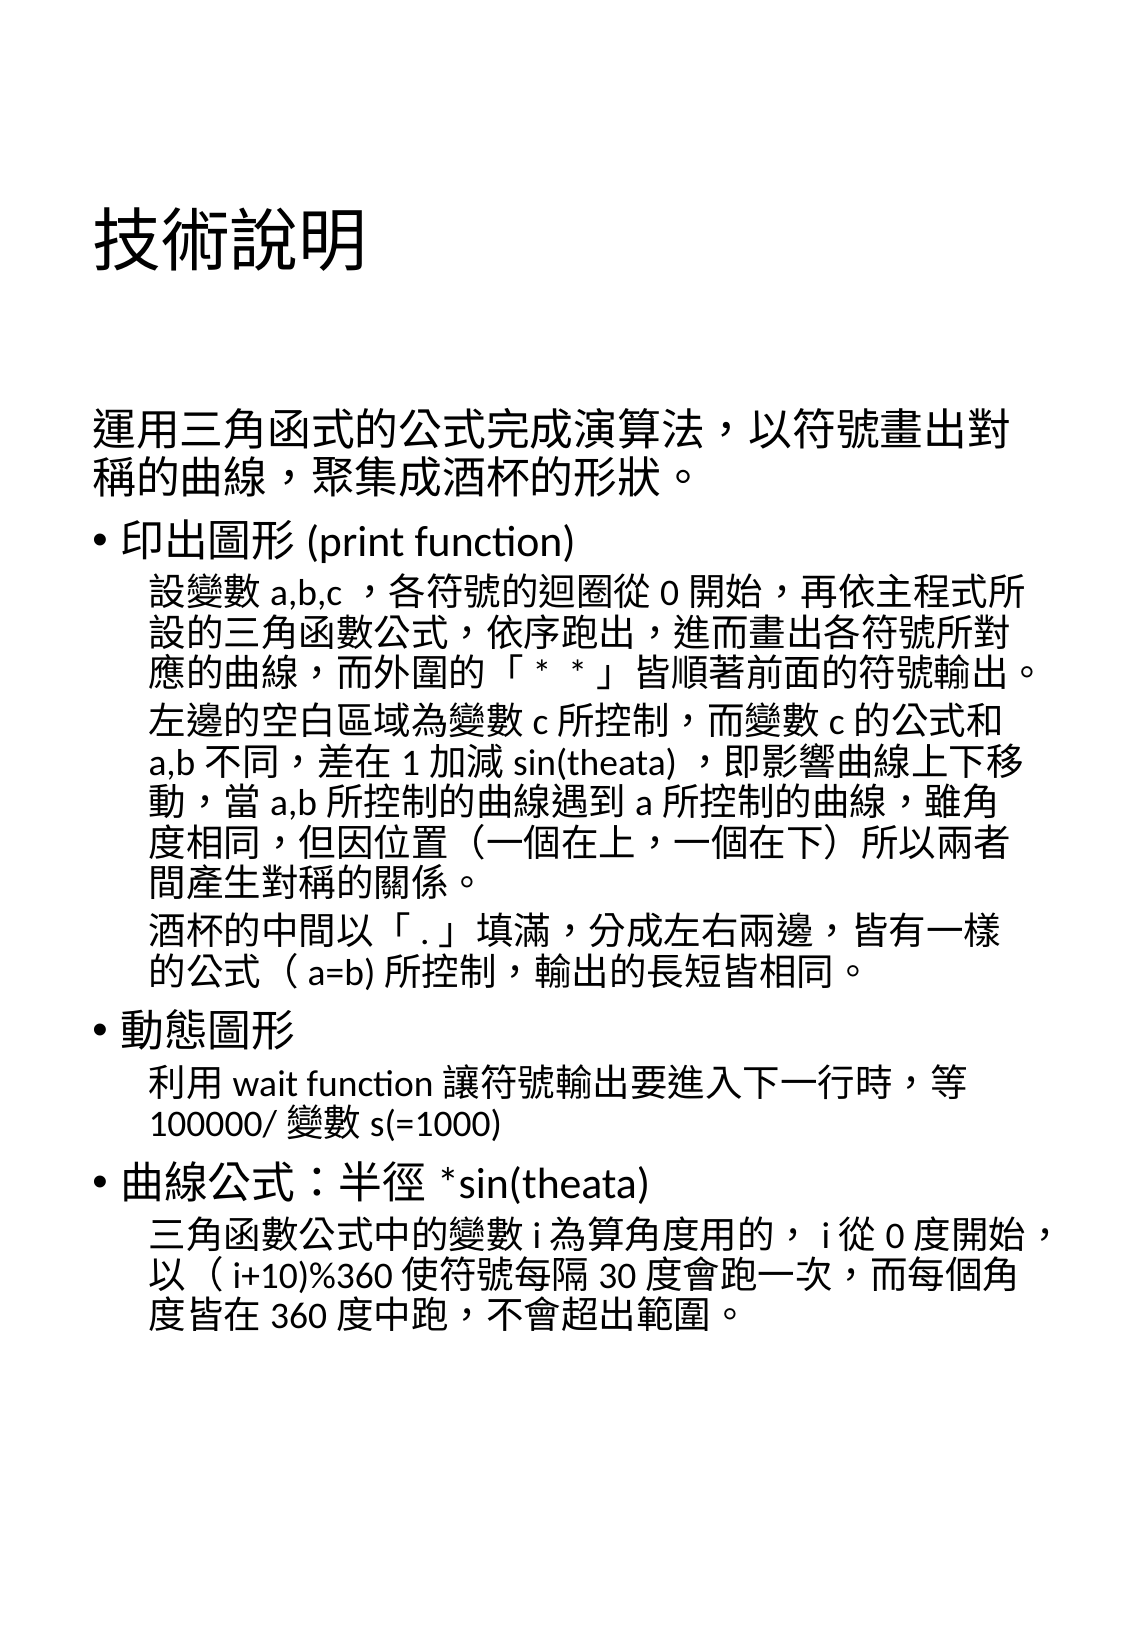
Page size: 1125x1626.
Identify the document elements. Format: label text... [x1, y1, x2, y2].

title 技術說明 [77, 86, 1048, 400]
list 運用三角函式的公式完成演算法，以符號畫出對稱的曲線，聚集成酒杯的形狀。 印出圖形(print function) 設變數a,b,c，各符號的迴圈從0開始，再依主程式所設的三角函數公式，依序跑出，進而畫出各符號所對應的曲線，而外圍的「* *」皆順著前面的符號輸出。 左邊的空白區域為變數c所控制，而變數c的公式和a,b不同，差在1加減sin(theata)，即影響曲線上下移動，當a,b所控制的曲線遇到a所控制的曲線，雖角度相同，但因位置（一個在上，一個在下）所以兩者間產生對稱的關係。 酒杯的中間以「.」填滿，分成左右兩邊，皆有一樣的公式（a=b)所控制，輸出的長短皆相同。 動態圖形 利用wait function讓符號輸出要進入下一行時，等100000/變數s(=1000) 曲線公式：半徑*sin(theata) 三角函數公式中的變數i為算角度用的，i從0度開始，以（i+10)%360使符號每隔30度會跑一次，而每個角度皆在360度中跑，不會超出範圍。 [77, 400, 1048, 1464]
